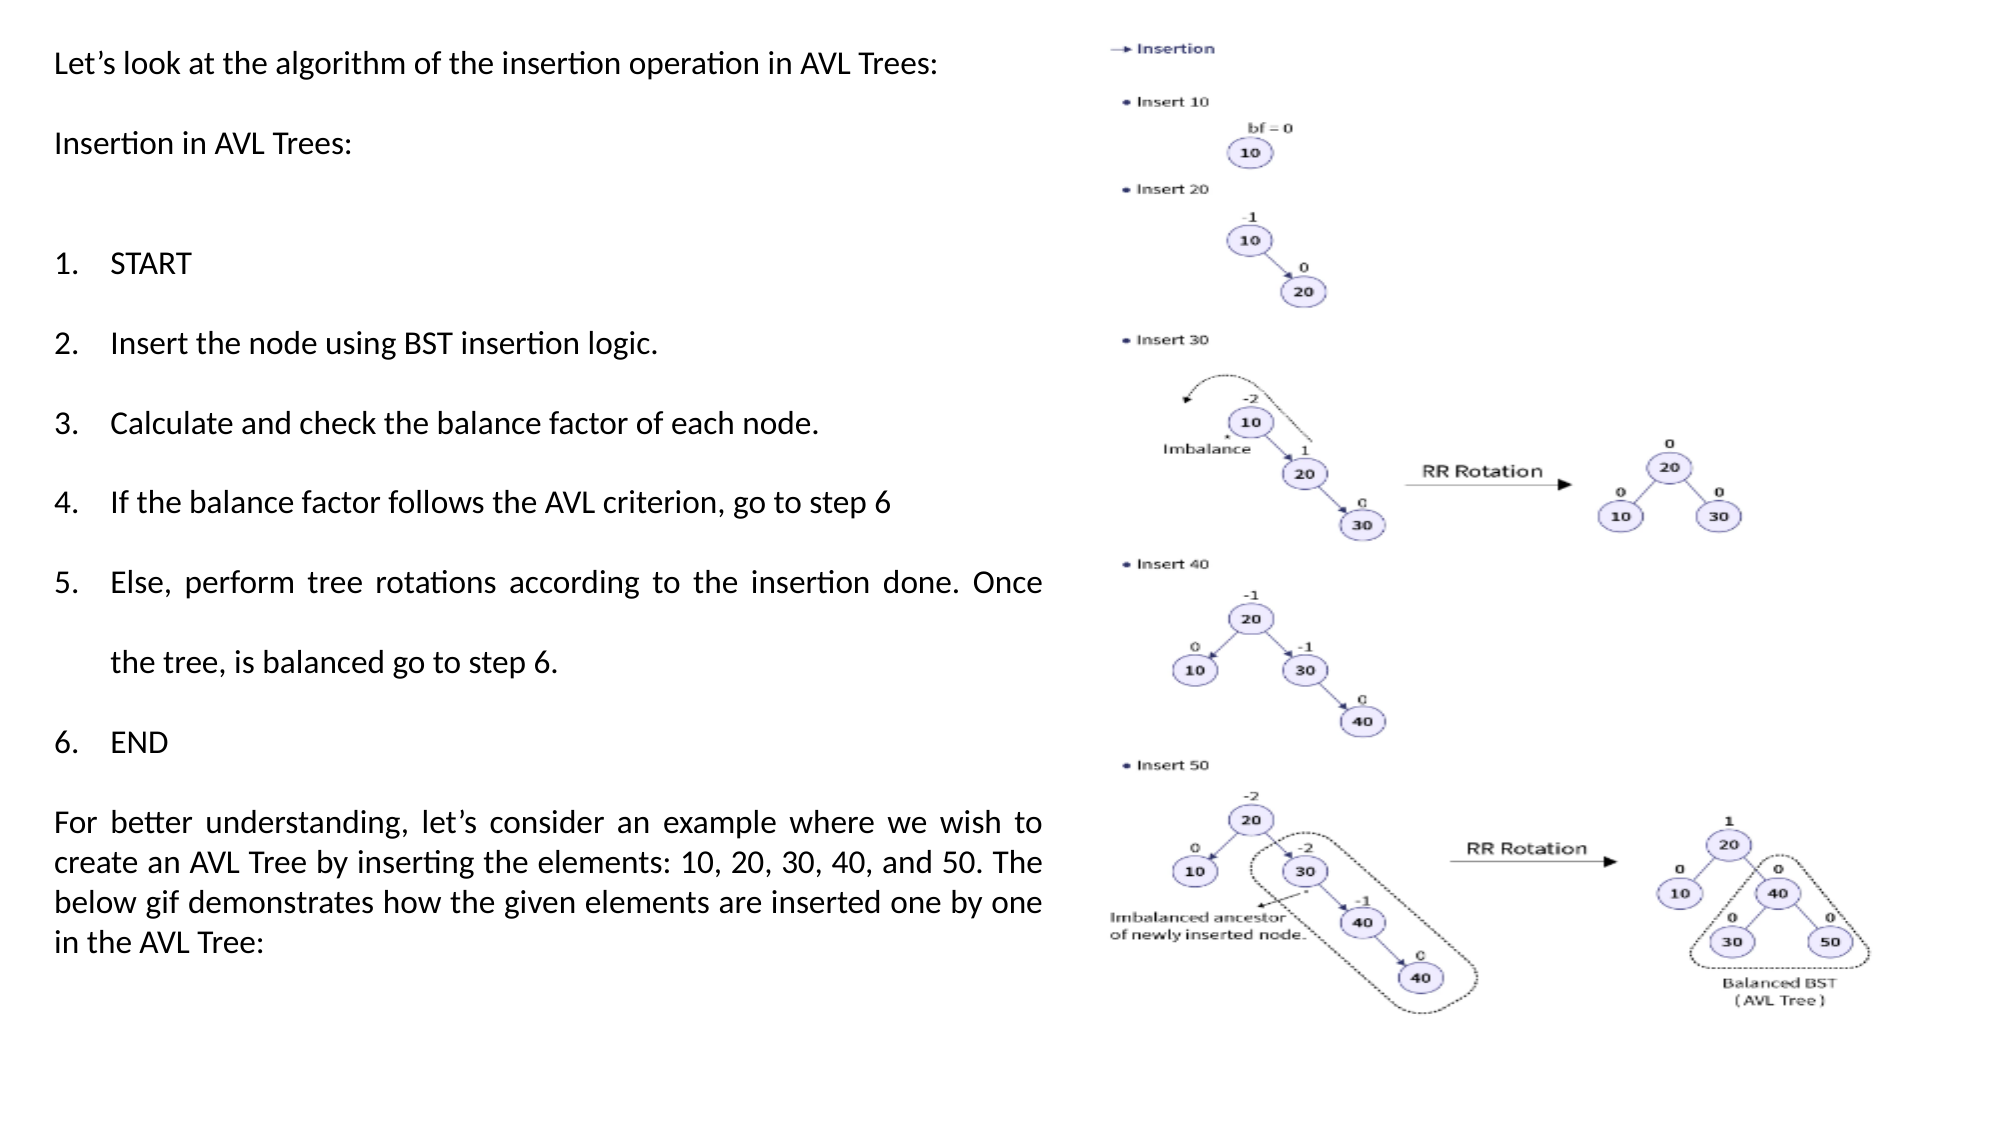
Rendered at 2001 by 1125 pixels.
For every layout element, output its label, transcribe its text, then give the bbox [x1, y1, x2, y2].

text_box Let’s look at the algorithm of the insertion operation in AVL Trees: Insertion in AVL Trees: START Insert the node using BST insertion logic. Calculate and check the balance factor of each node. If the balance factor follows the AVL criterion, go to step 6 Else, perform tree rotations according to the insertion done. Once the tree, is balanced go to step 6. END For better understanding, let’s consider an example where we wish to create an AVL Tree by inserting the elements: 10, 20, 30, 40, and 50. The below gif demonstrates how the given elements are inserted one by one in the AVL Tree: [39, 34, 1060, 1007]
picture [1095, 34, 1900, 1021]
